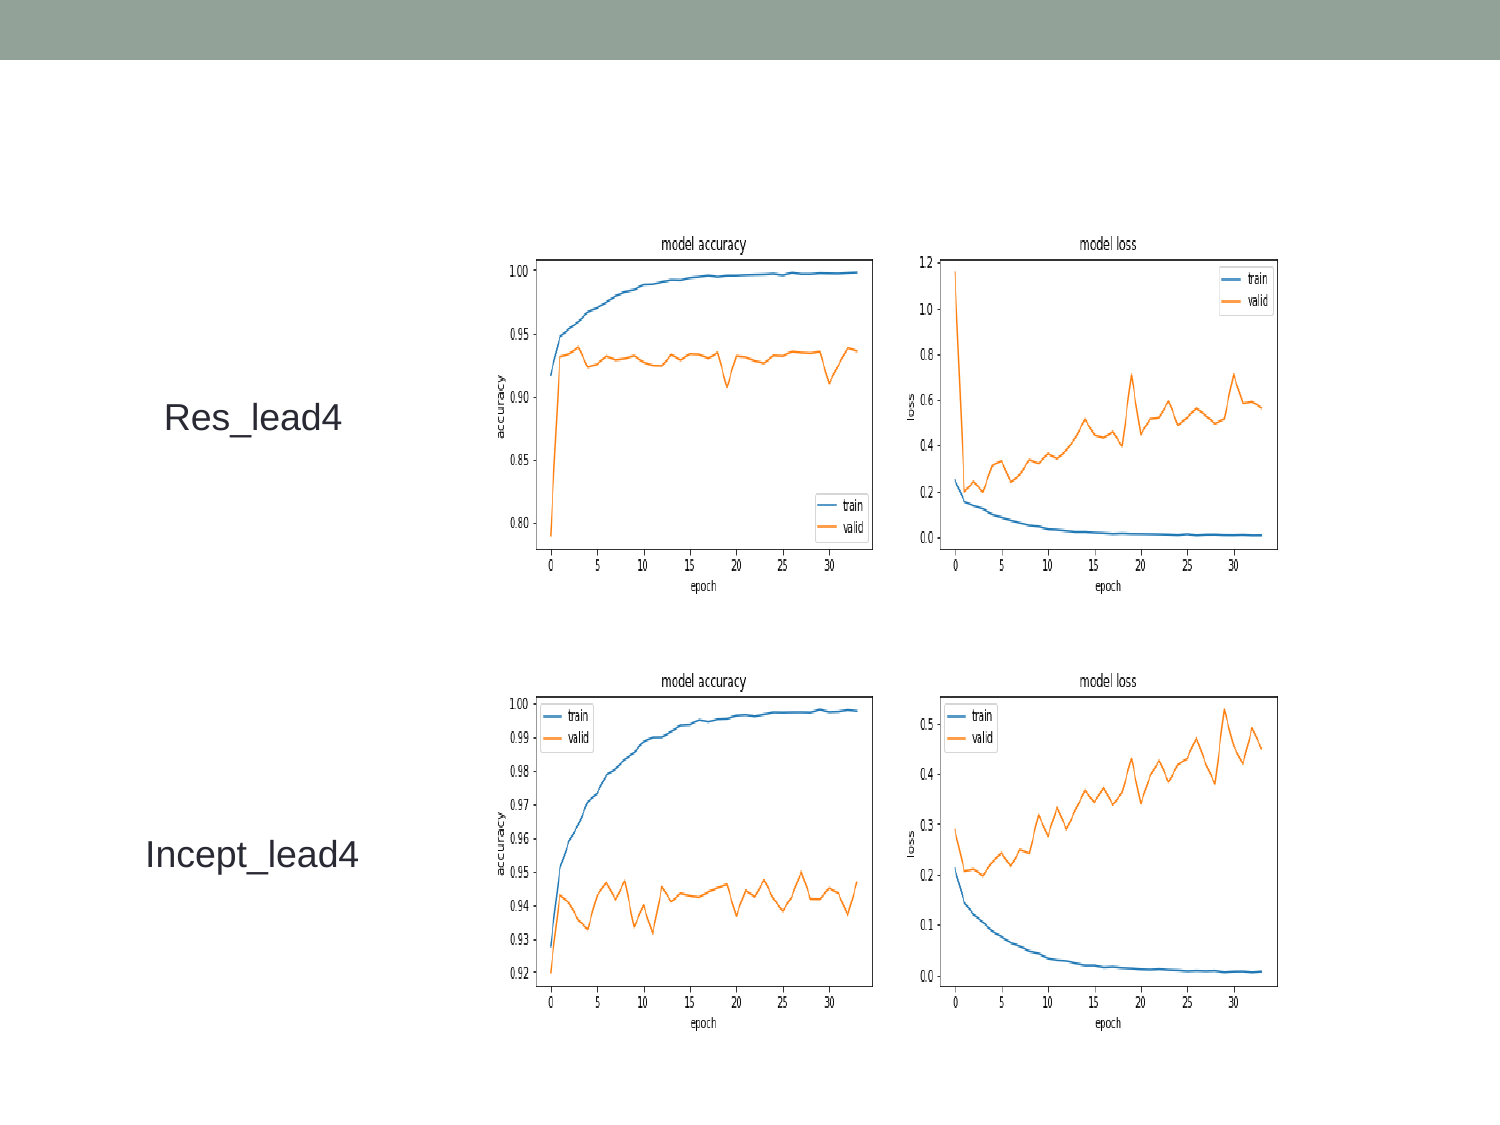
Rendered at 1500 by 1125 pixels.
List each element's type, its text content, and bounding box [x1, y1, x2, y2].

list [489, 226, 1282, 605]
text_box Res_lead4 [149, 385, 362, 445]
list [489, 663, 1282, 1042]
text_box Incept_lead4 [130, 822, 381, 882]
